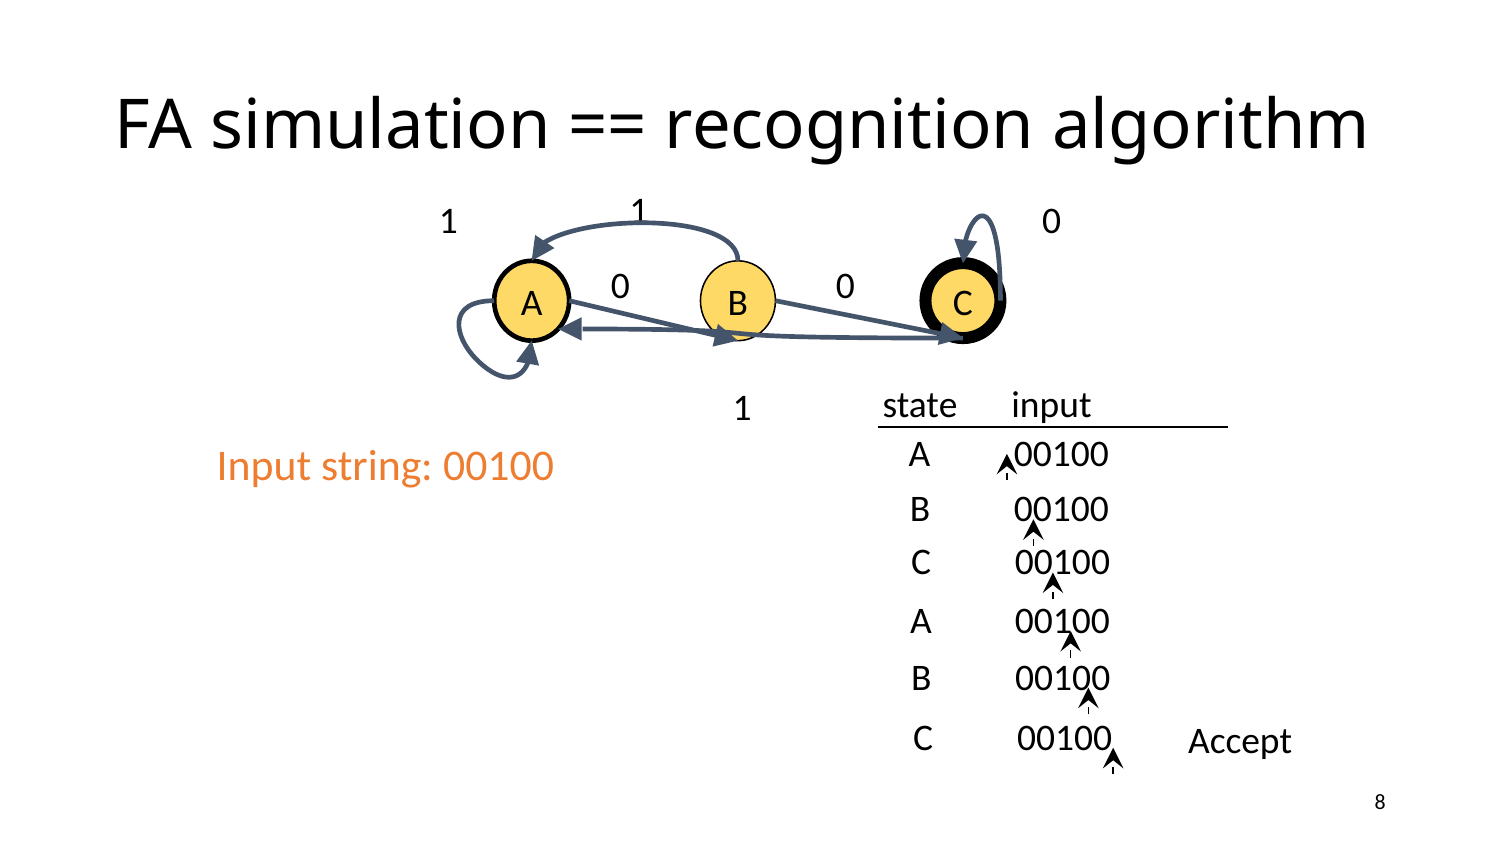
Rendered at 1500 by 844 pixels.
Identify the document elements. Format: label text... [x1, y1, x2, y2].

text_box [898, 590, 1122, 658]
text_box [901, 707, 1124, 775]
title FA simulation == recognition algorithm [103, 44, 1397, 208]
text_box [899, 646, 1123, 715]
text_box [899, 531, 1122, 590]
text_box Input string: 00100 [205, 430, 570, 495]
slide_number 8 [1059, 782, 1397, 827]
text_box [896, 431, 1121, 481]
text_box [427, 180, 1073, 435]
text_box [1073, 373, 1228, 431]
text_box Accept [1175, 710, 1305, 768]
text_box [898, 478, 1121, 546]
